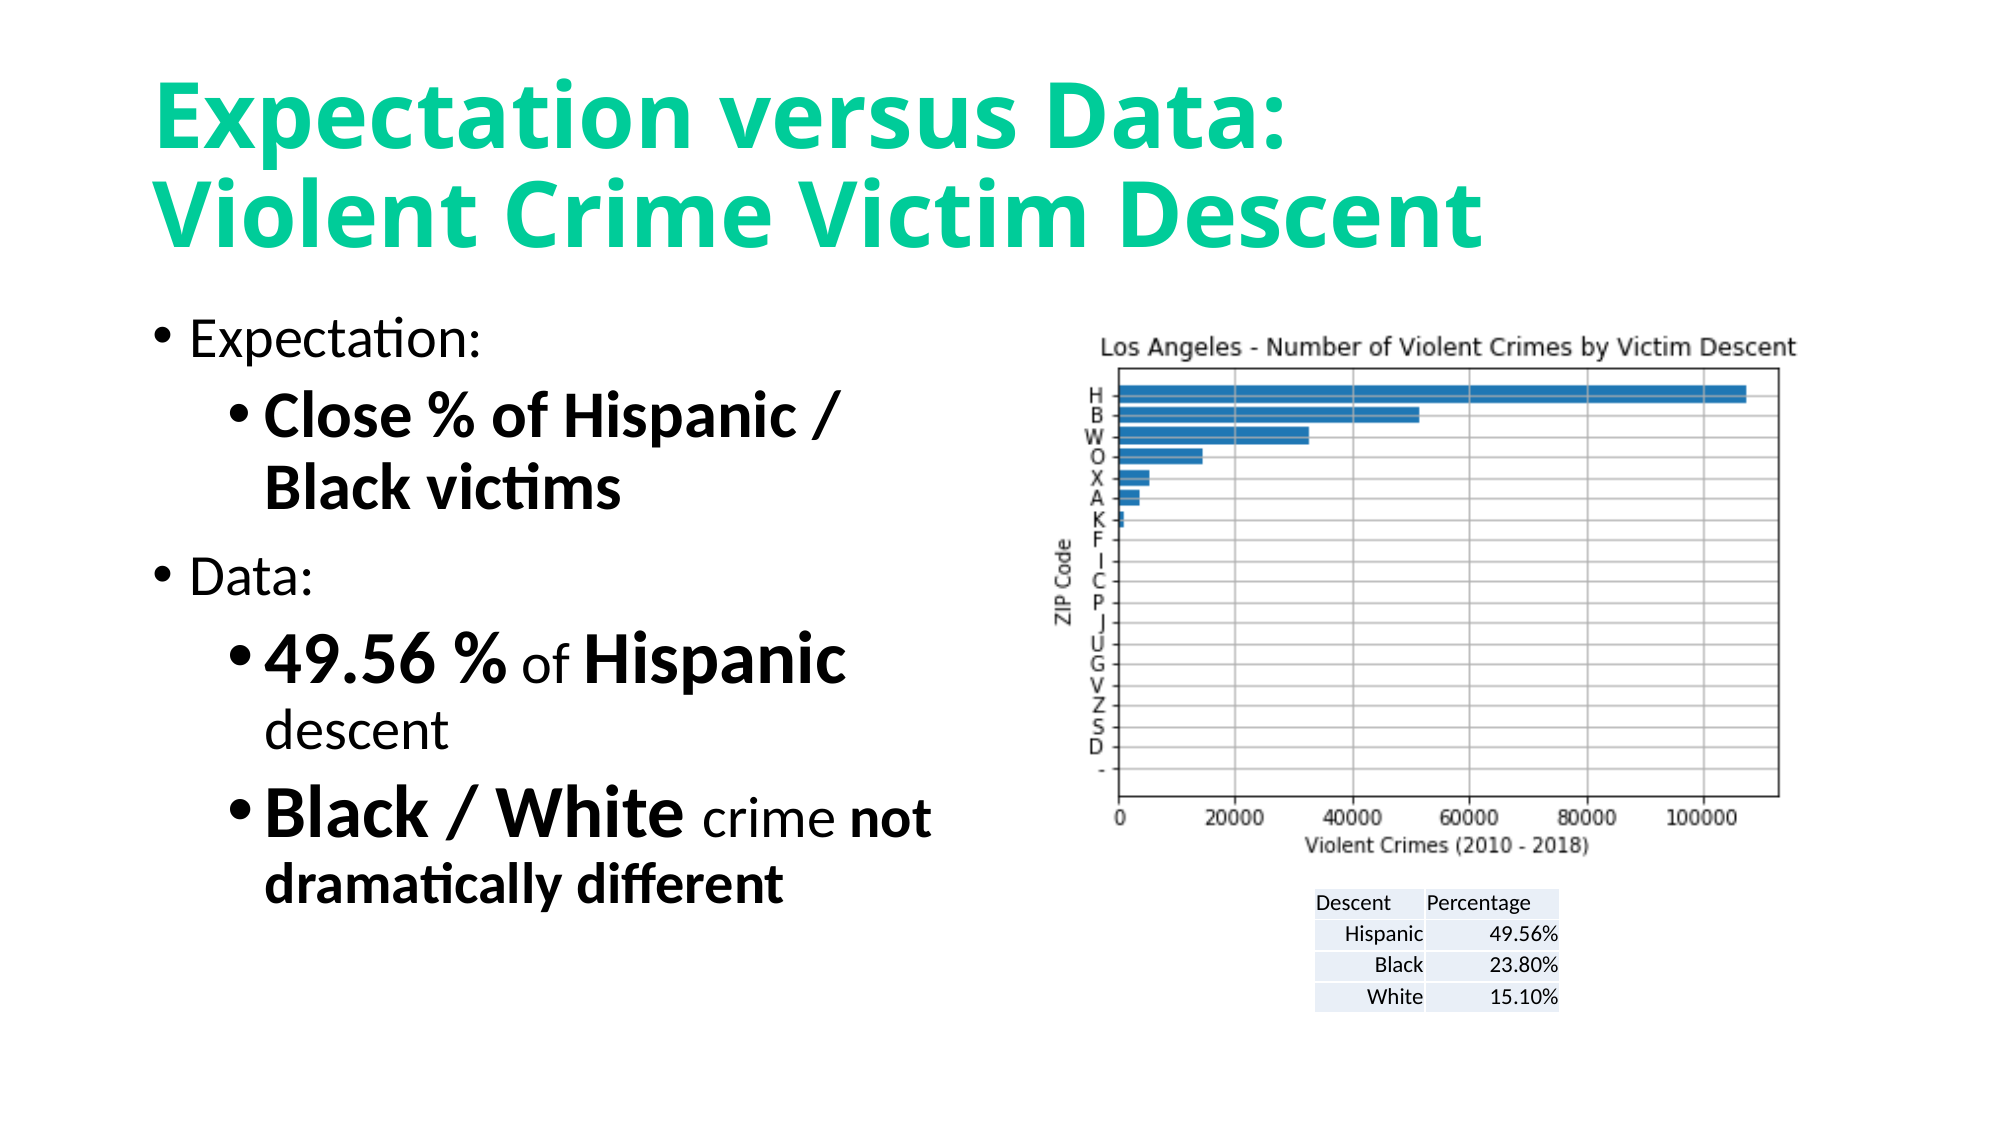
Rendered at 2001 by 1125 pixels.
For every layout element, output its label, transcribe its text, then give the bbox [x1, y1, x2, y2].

table_header Descent [1315, 889, 1424, 919]
title Expectation versus Data: Violent Crime Victim Descent [137, 59, 1863, 278]
table_header Percentage [1426, 889, 1559, 919]
table_cell White [1315, 983, 1424, 1012]
table_cell Hispanic [1315, 920, 1424, 950]
table_cell 23.80% [1426, 952, 1559, 981]
table_cell 15.10% [1426, 983, 1559, 1012]
list Expectation: Close % of Hispanic / Black victims Data: 49.56 % of Hispanic descent Black / White crime not dramatically different [137, 299, 988, 1014]
table_cell Black [1315, 952, 1424, 981]
table_cell 49.56% [1426, 920, 1559, 950]
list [1012, 299, 1863, 867]
